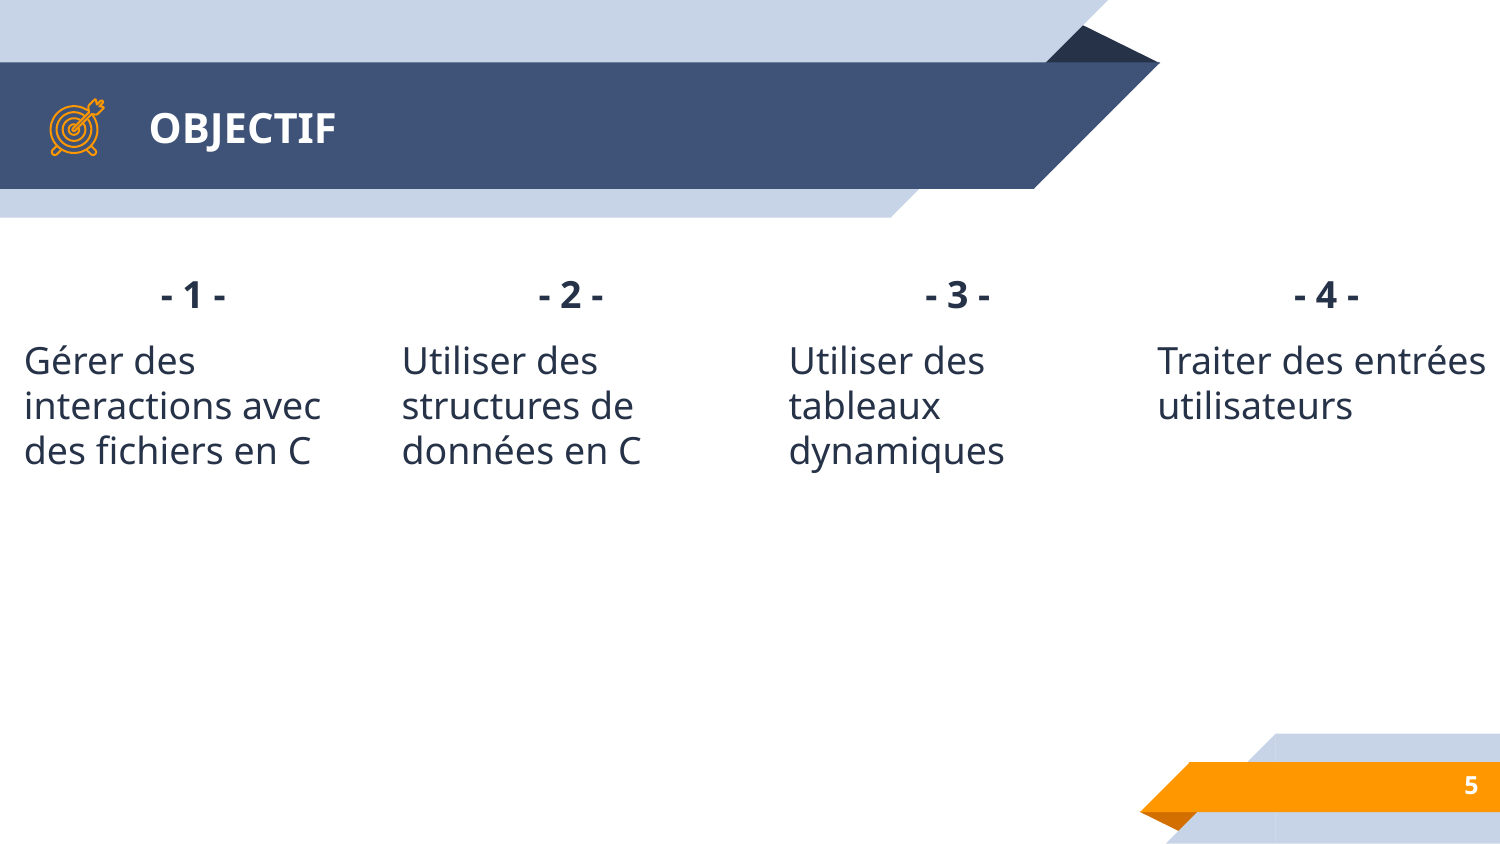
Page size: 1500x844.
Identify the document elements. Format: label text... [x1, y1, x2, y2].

list - 3 - Utiliser des tableaux dynamiques [773, 256, 1142, 701]
title OBJECTIF [133, 64, 997, 190]
list - 1 - Gérer des interactions avec des ﬁchiers en C [9, 256, 378, 701]
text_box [50, 99, 104, 156]
list - 2 - Utiliser des structures de données en C [386, 256, 756, 701]
slide_number 5 [1249, 760, 1494, 813]
text_box - 4 - Traiter des entrées utilisateurs [1142, 256, 1500, 701]
